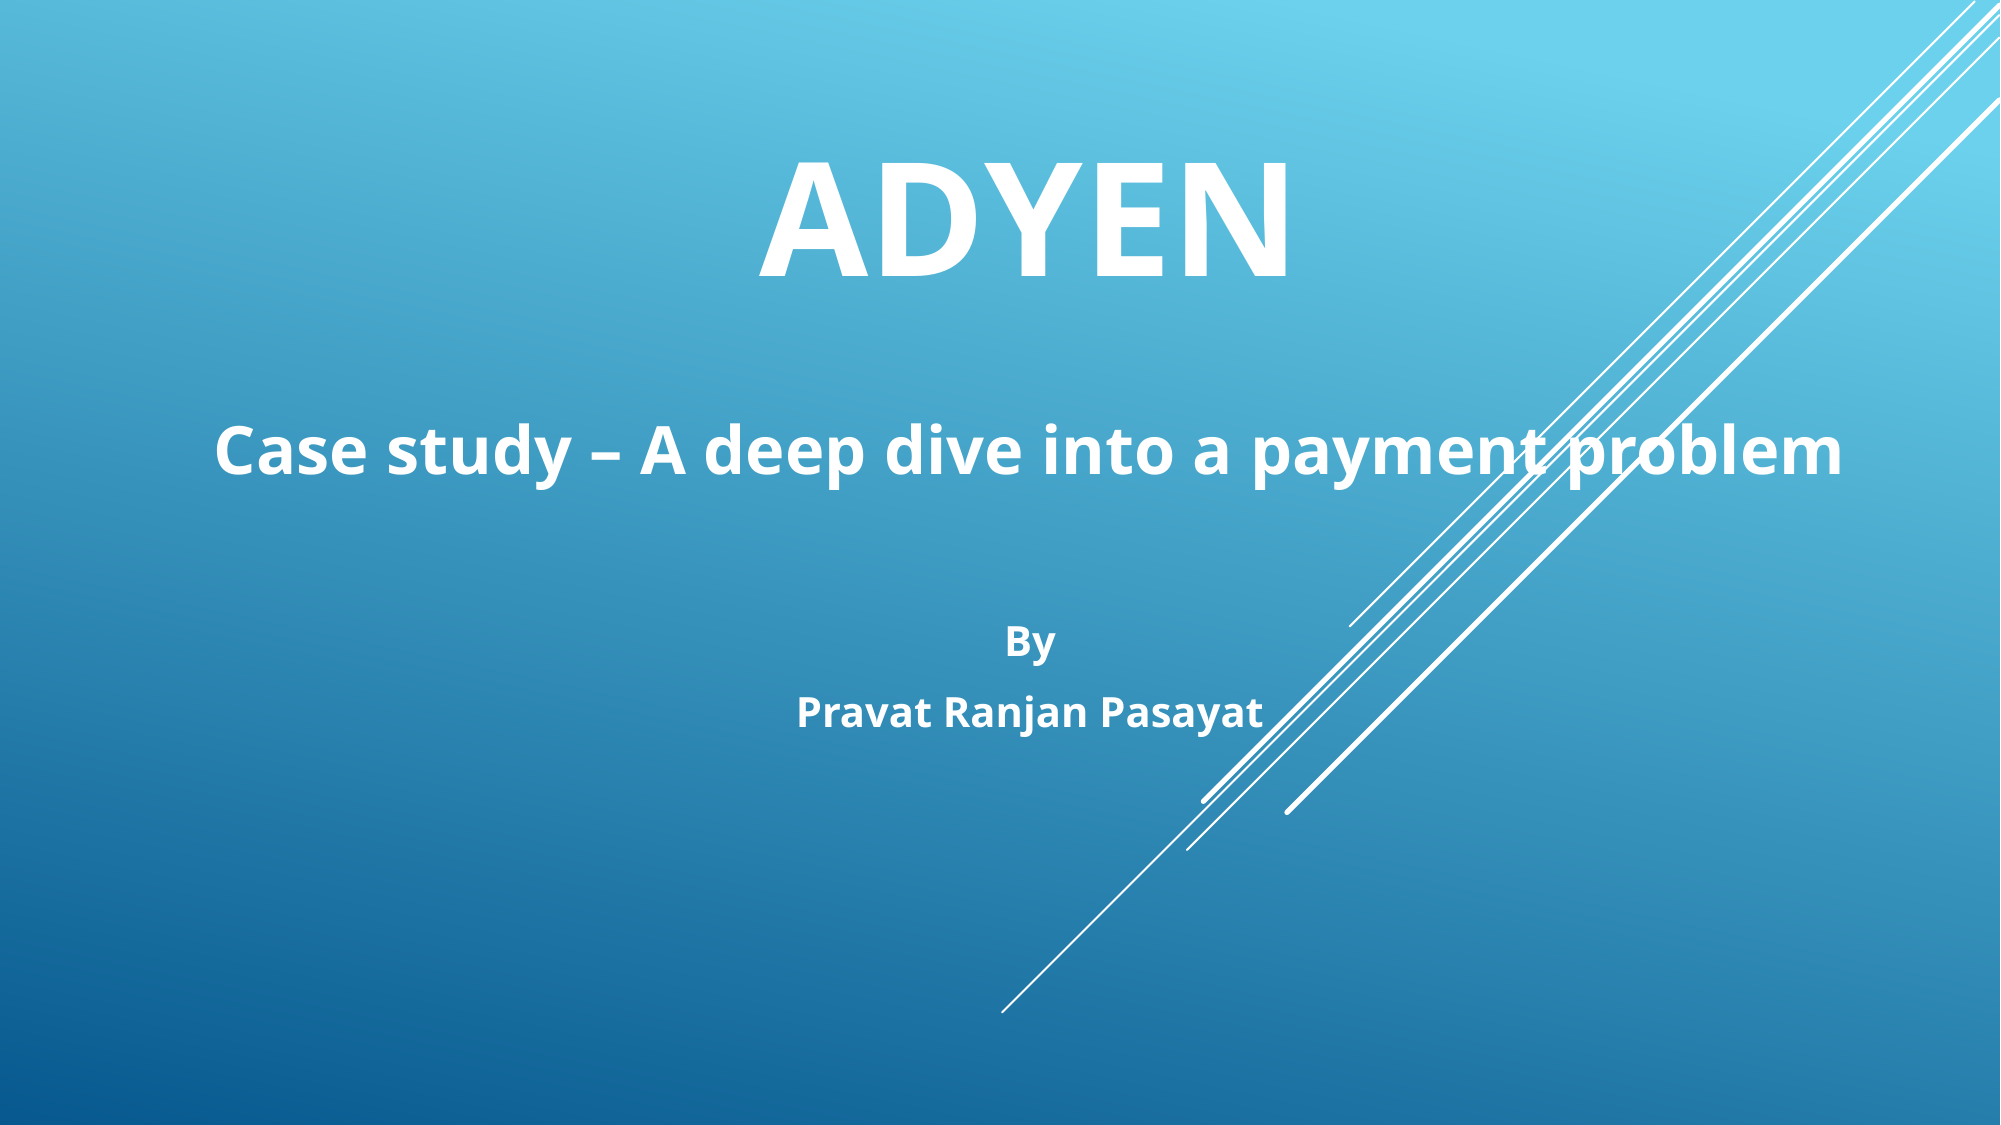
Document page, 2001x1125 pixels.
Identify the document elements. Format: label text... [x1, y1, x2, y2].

subtitle ADYEN Case study – A deep dive into a payment problem By Pravat Ranjan Pasayat [154, 111, 1906, 1012]
